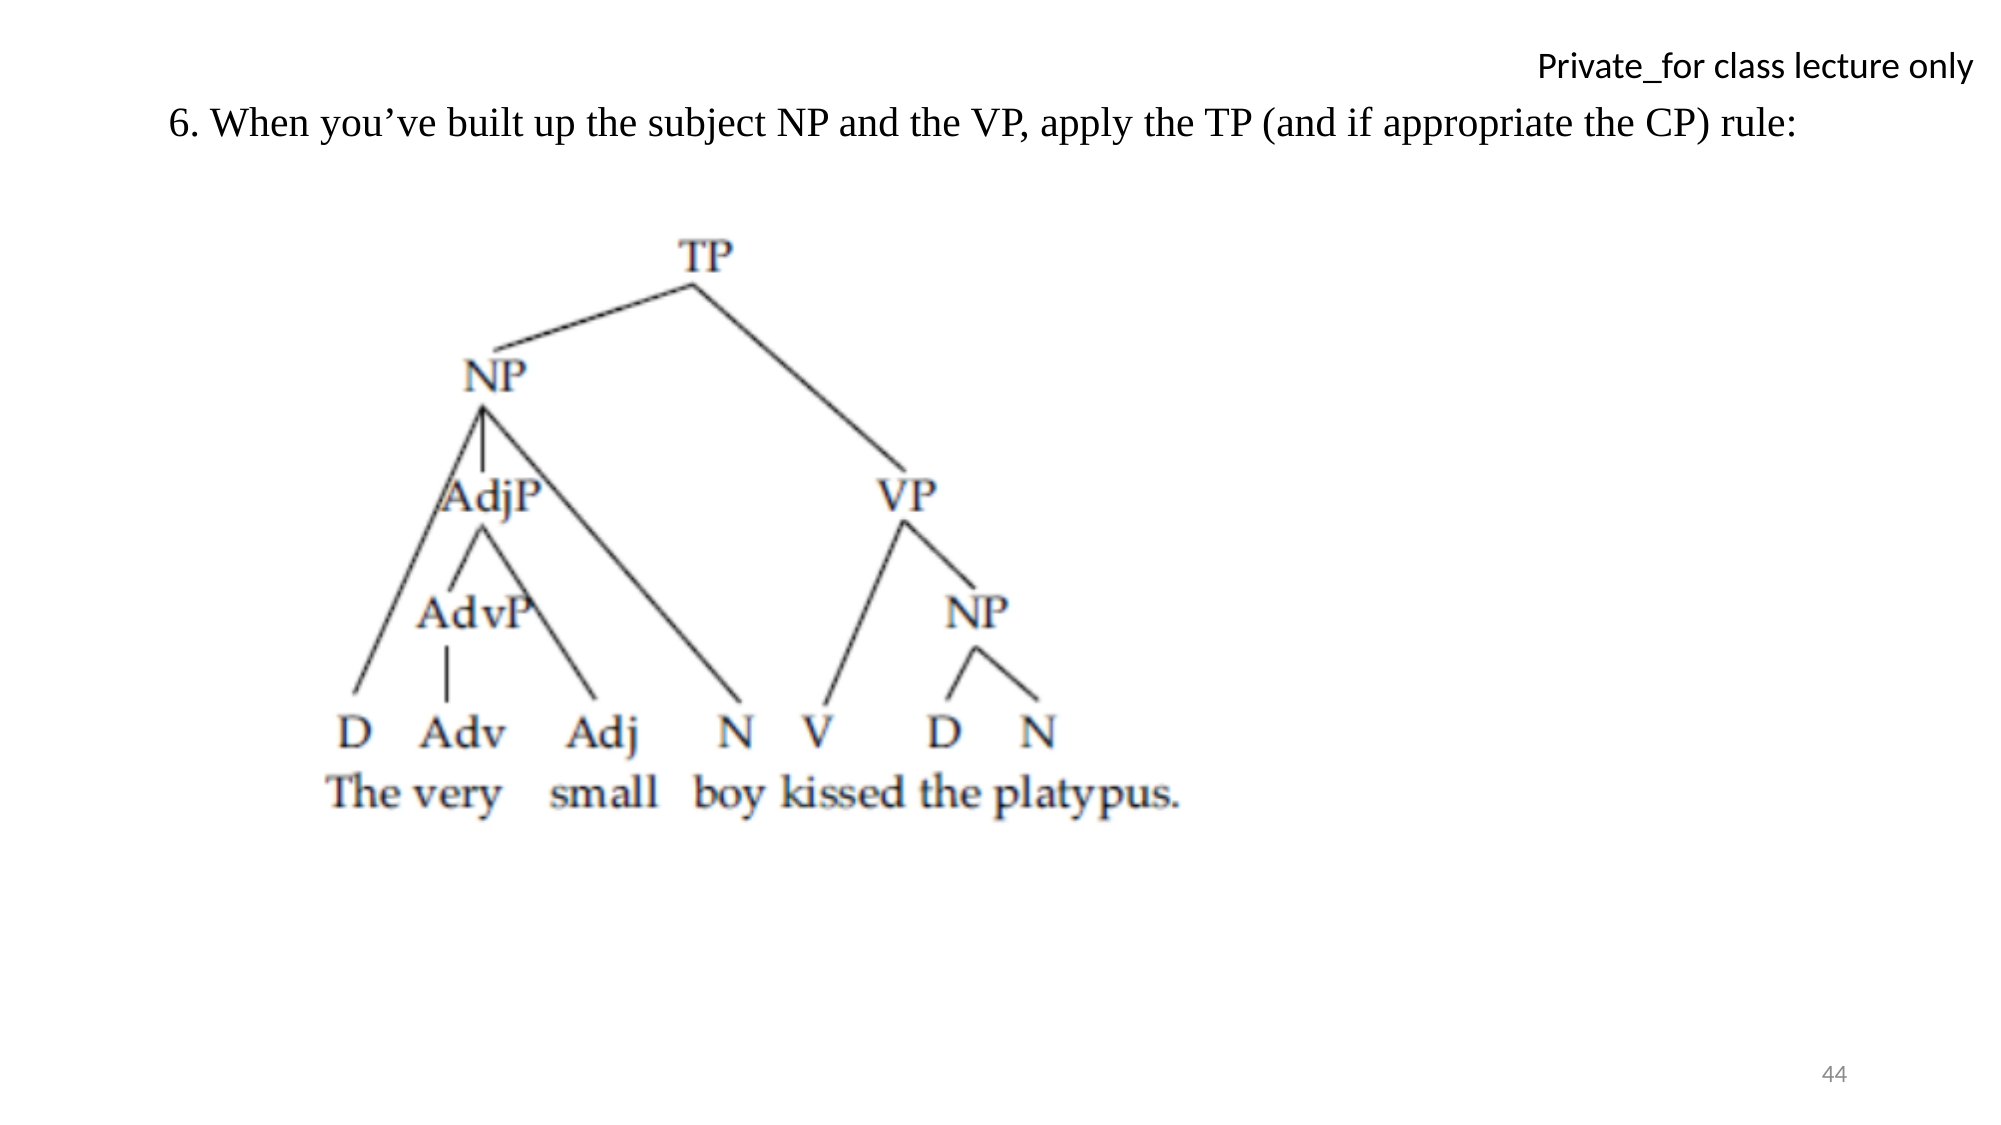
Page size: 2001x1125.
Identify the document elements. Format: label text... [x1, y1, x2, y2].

subtitle 6. When you’ve built up the subject NP and the VP, apply the TP (and if appropriate the CP) rule: [153, 92, 1974, 943]
picture [323, 219, 1203, 829]
slide_number 44 [1412, 1042, 1863, 1103]
